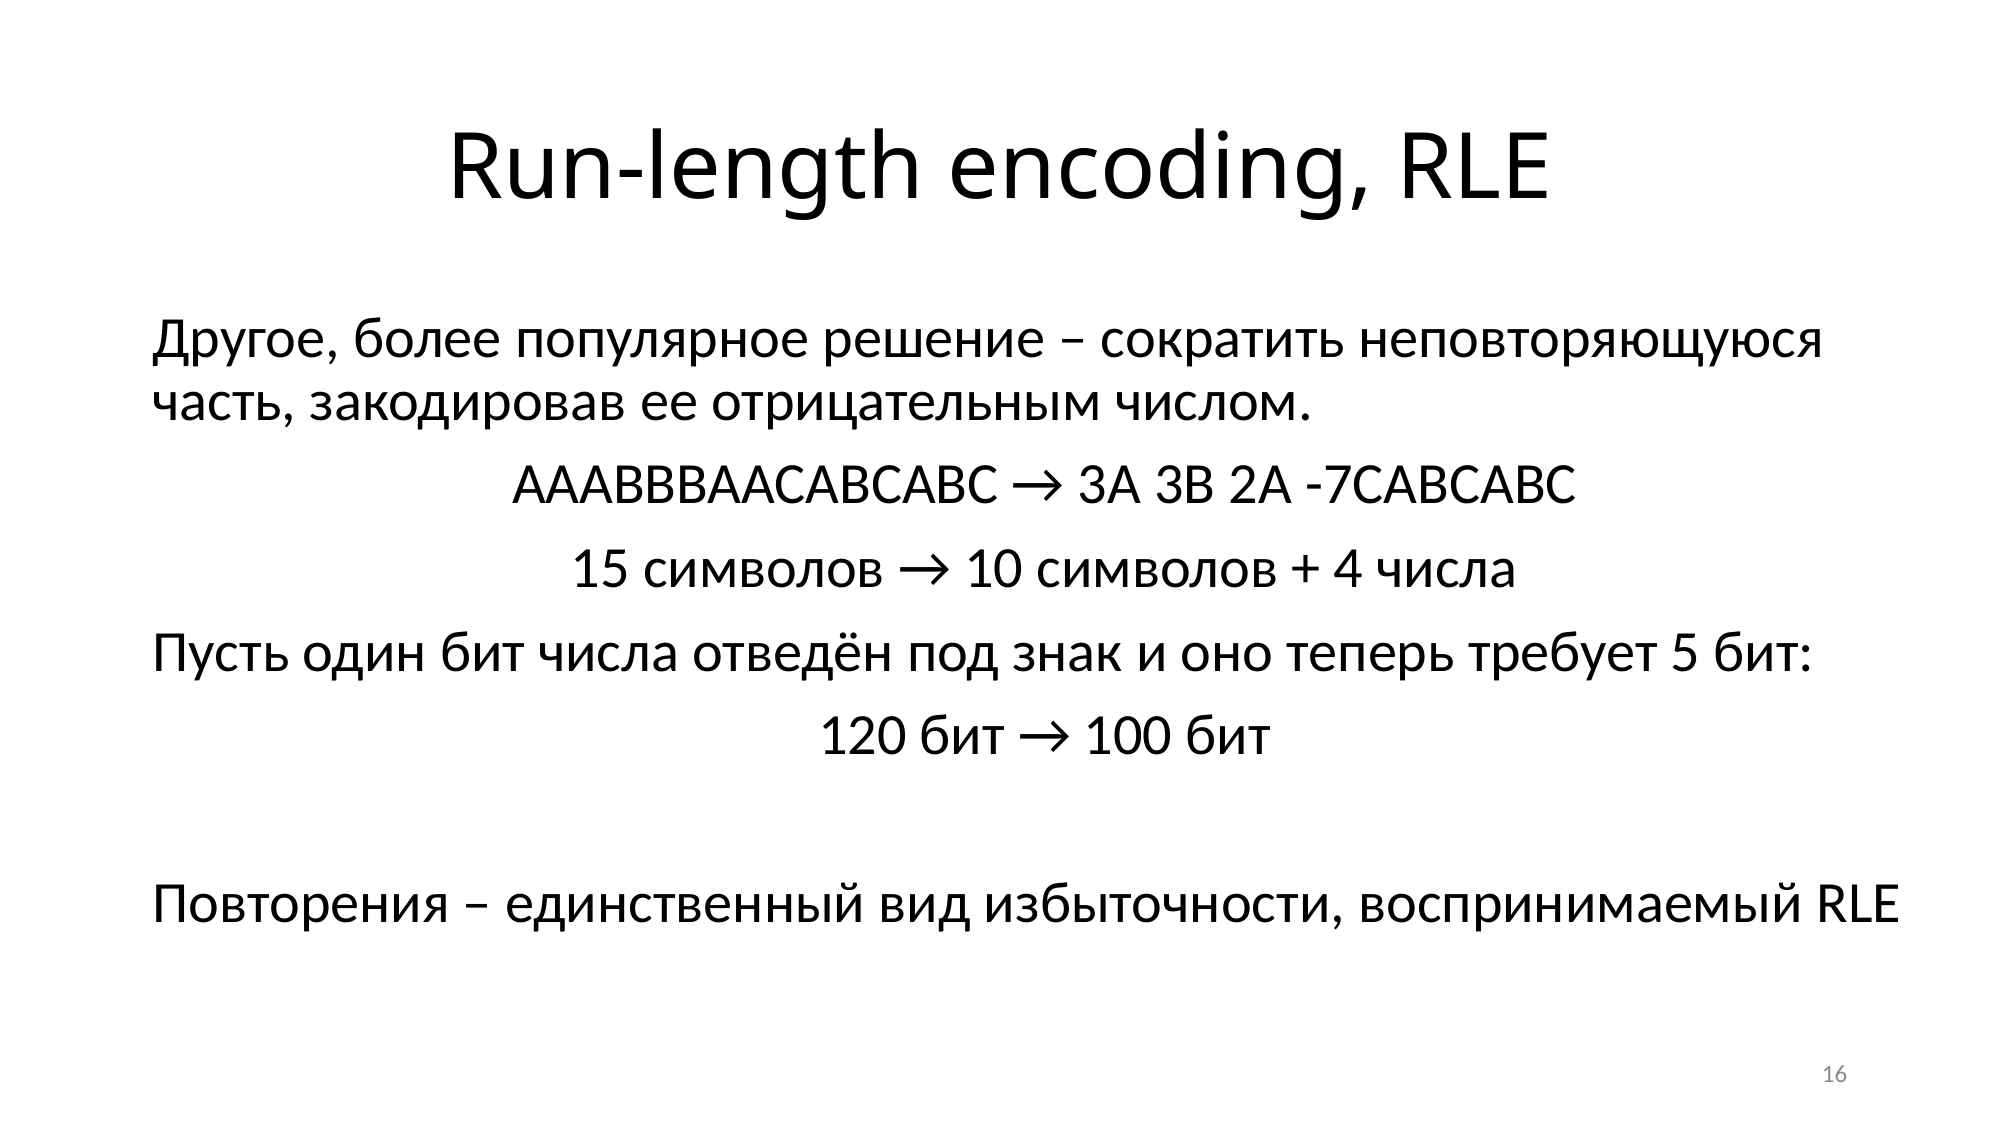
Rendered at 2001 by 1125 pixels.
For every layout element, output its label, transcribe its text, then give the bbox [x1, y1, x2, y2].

slide_number 16 [1412, 1042, 1863, 1103]
title Run-length encoding, RLE [137, 59, 1863, 278]
list Другое, более популярное решение – сократить неповторяющуюся часть, закодировав ее отрицательным числом. AAABBBAACABCABC → 3A 3B 2A -7CABCABC 15 символов → 10 символов + 4 числа Пусть один бит числа отведён под знак и оно теперь требует 5 бит: 120 бит → 100 бит Повторения – единственный вид избыточности, воспринимаемый RLE [137, 299, 1952, 1014]
